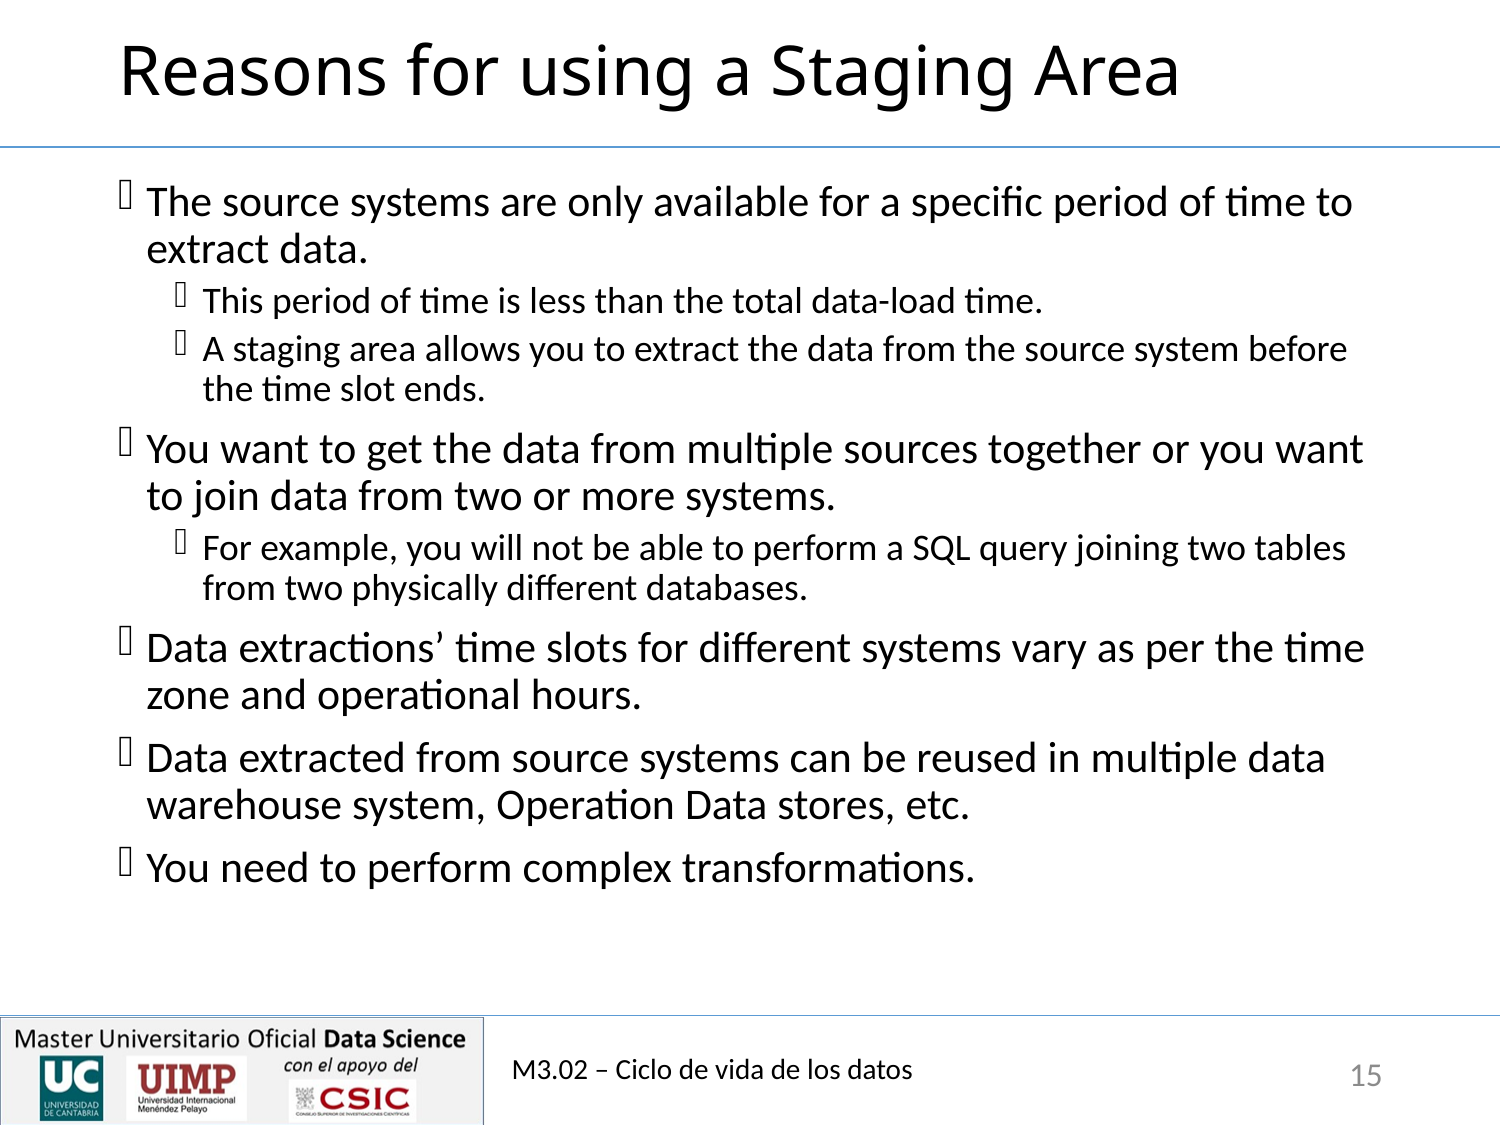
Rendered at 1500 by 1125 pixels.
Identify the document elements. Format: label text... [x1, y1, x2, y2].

picture [0, 1017, 488, 1125]
list The source systems are only available for a specific period of time to extract data. This period of time is less than the total data-load time. A staging area allows you to extract the data from the source system before the time slot ends. You want to get the data from multiple sources together or you want to join data from two or more systems. For example, you will not be able to perform a SQL query joining two tables from two physically different databases. Data extractions’ time slots for different systems vary as per the time zone and operational hours. Data extracted from source systems can be reused in multiple data warehouse system, Operation Data stores, etc. You need to perform complex transformations. [103, 171, 1397, 992]
slide_number 15 [1305, 1042, 1398, 1103]
title Reasons for using a Staging Area [103, 7, 1398, 140]
footer M3.02 – Ciclo de vida de los datos [496, 1042, 1257, 1125]
